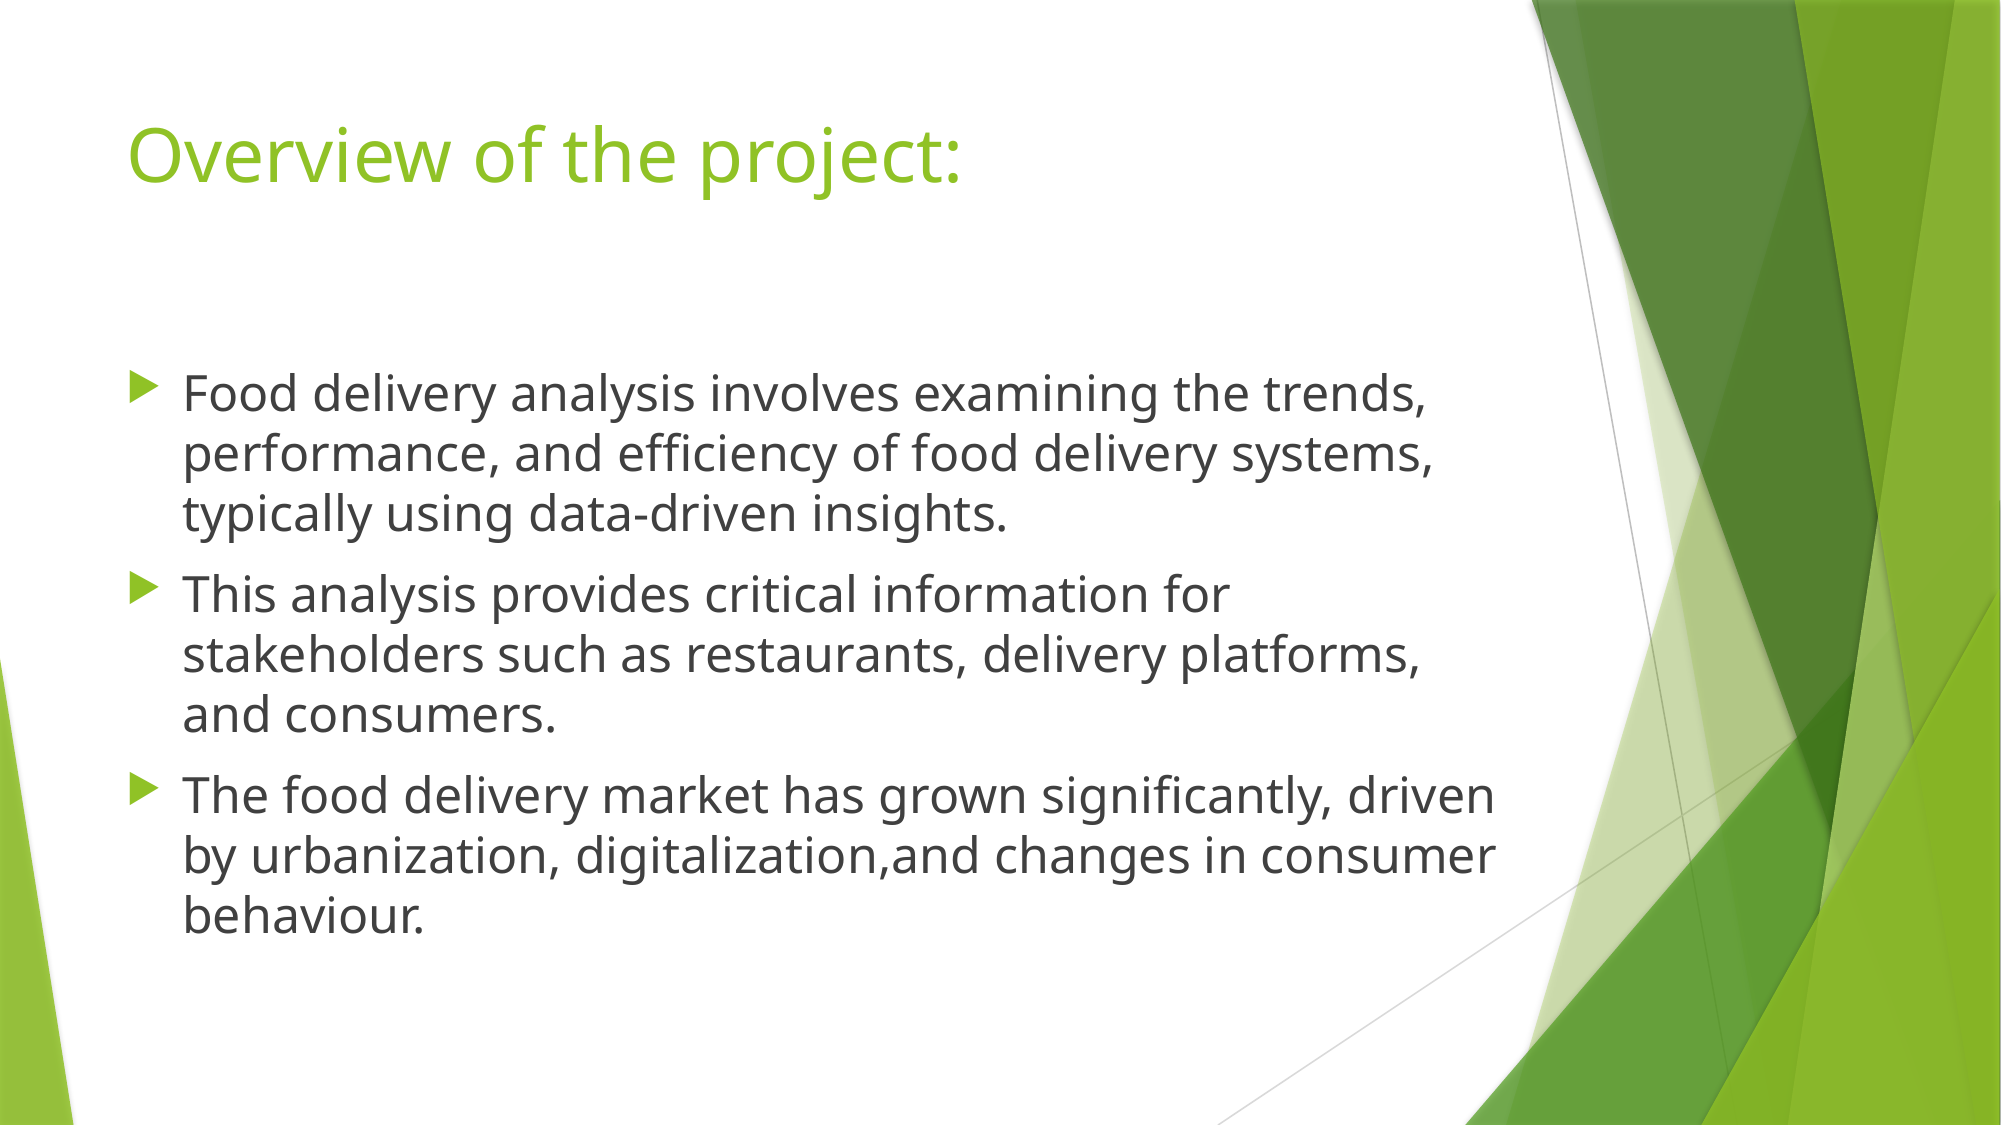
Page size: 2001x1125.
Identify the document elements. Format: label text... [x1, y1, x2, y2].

list Food delivery analysis involves examining the trends, performance, and efficiency of food delivery systems, typically using data-driven insights. This analysis provides critical information for stakeholders such as restaurants, delivery platforms, and consumers. The food delivery market has grown significantly, driven by urbanization, digitalization,and changes in consumer behaviour. [111, 354, 1522, 992]
title Overview of the project: [111, 99, 1522, 317]
